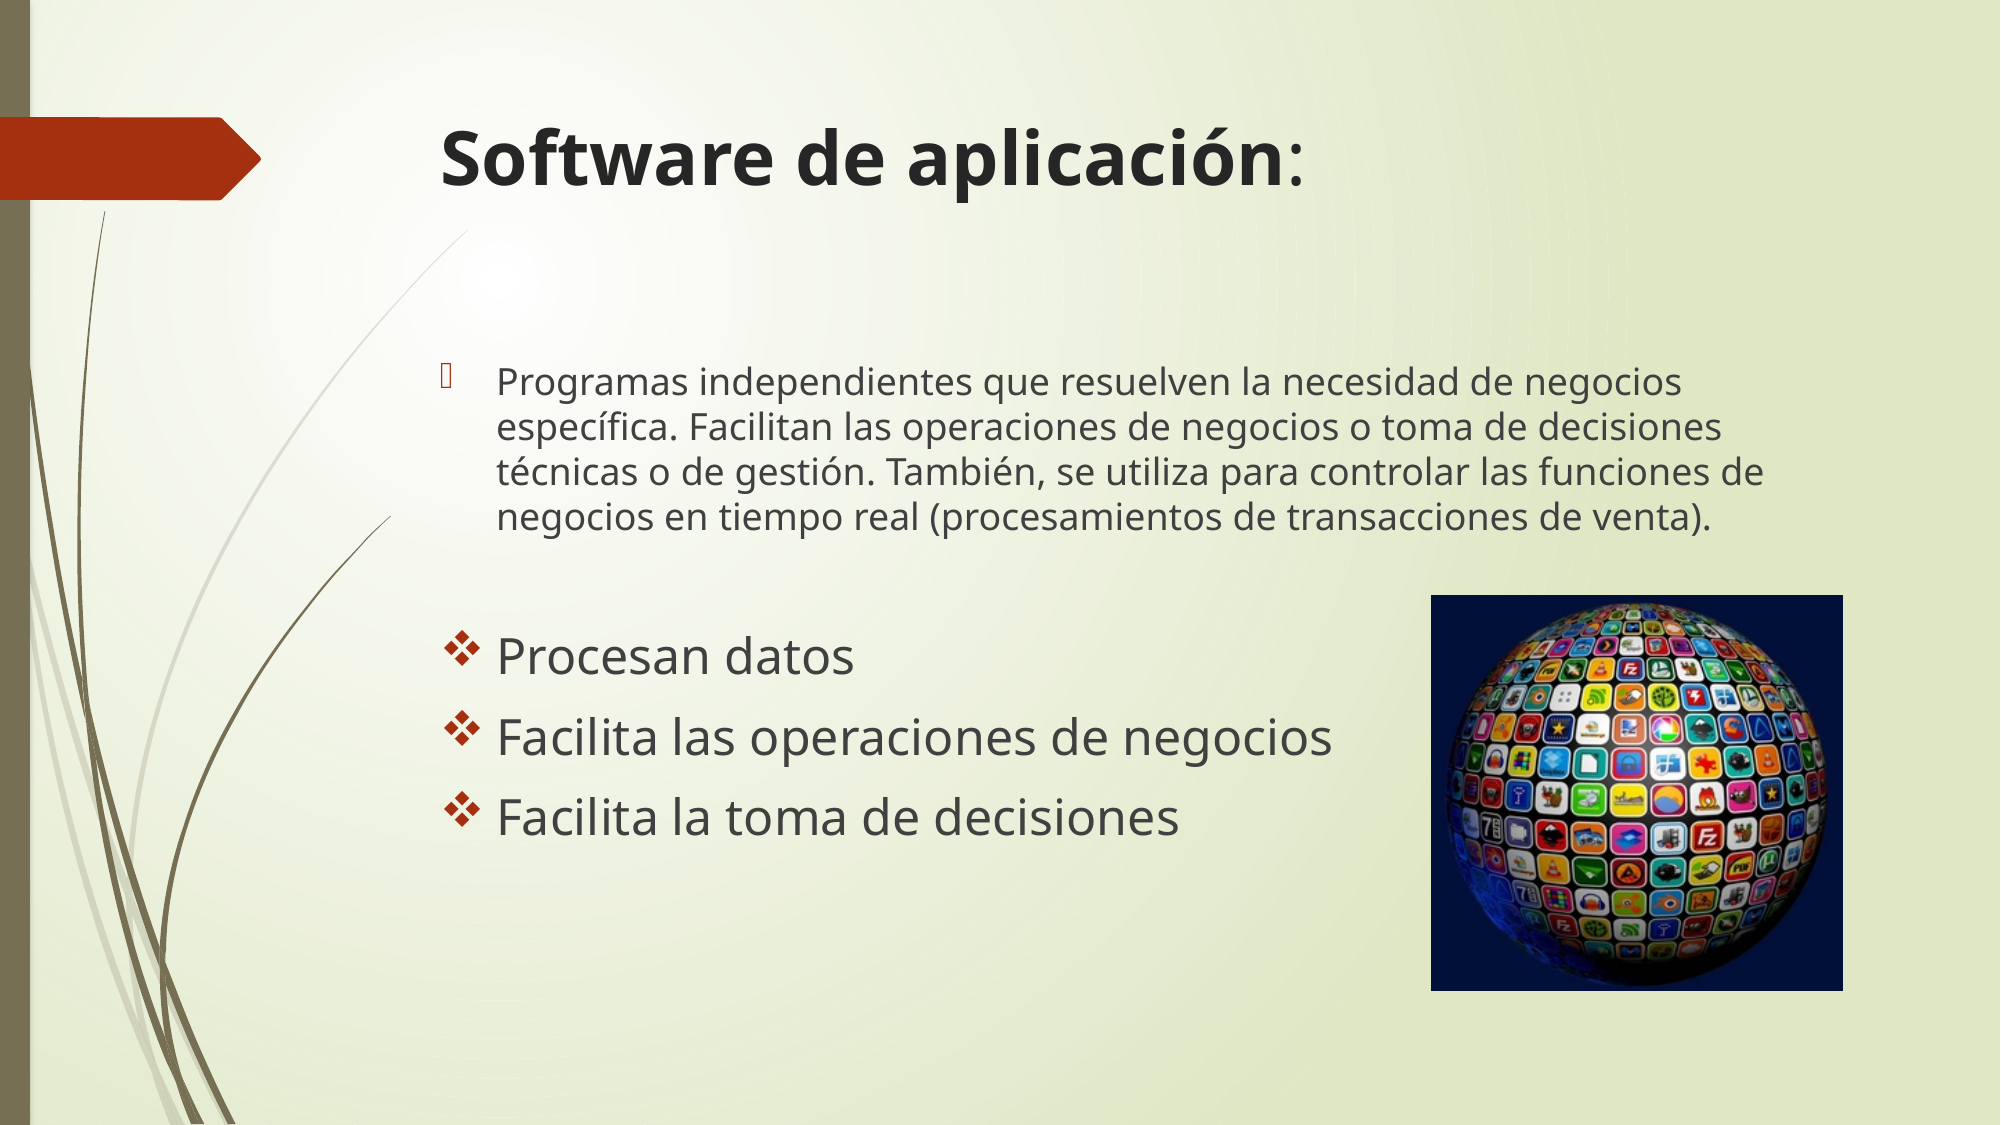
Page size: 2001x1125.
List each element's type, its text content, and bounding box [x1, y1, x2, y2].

list Programas independientes que resuelven la necesidad de negocios específica. Facilitan las operaciones de negocios o toma de decisiones técnicas o de gestión. También, se utiliza para controlar las funciones de negocios en tiempo real (procesamientos de transacciones de venta). Procesan datos Facilita las operaciones de negocios Facilita la toma de decisiones [424, 350, 1888, 970]
title Software de aplicación: [425, 102, 1888, 313]
picture [1431, 595, 1843, 991]
